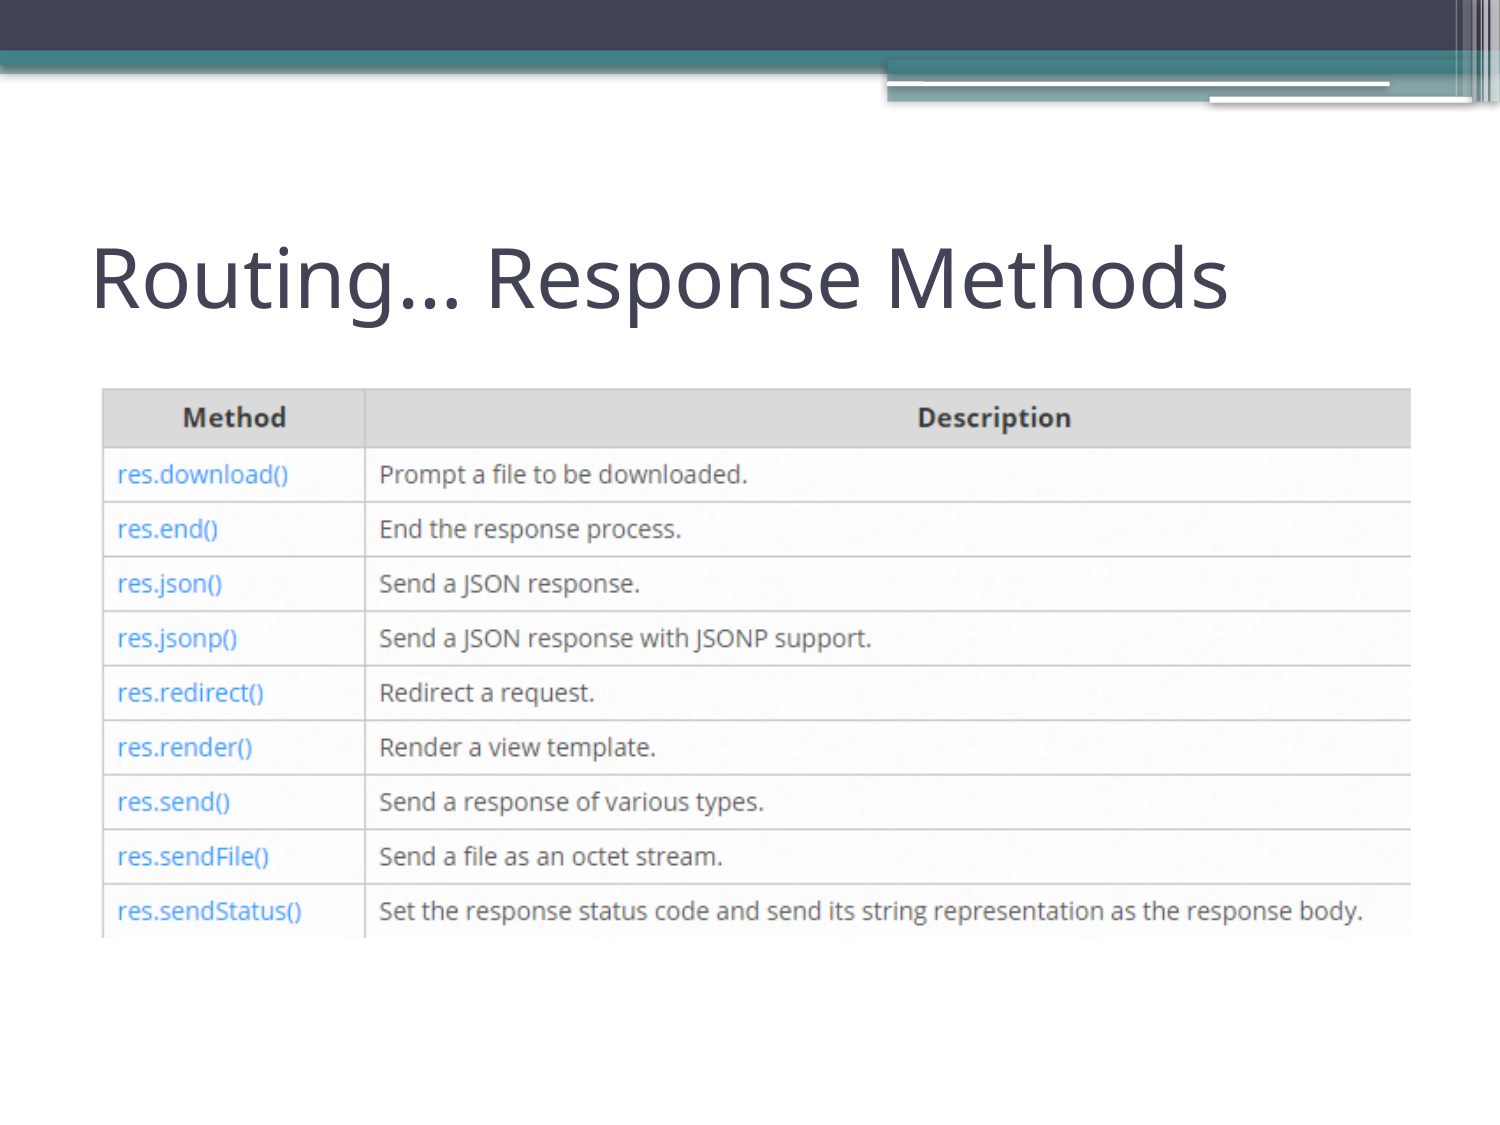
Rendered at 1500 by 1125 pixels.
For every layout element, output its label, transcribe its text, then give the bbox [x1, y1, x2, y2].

title Routing… Response Methods [75, 187, 1425, 363]
picture [99, 387, 1412, 938]
